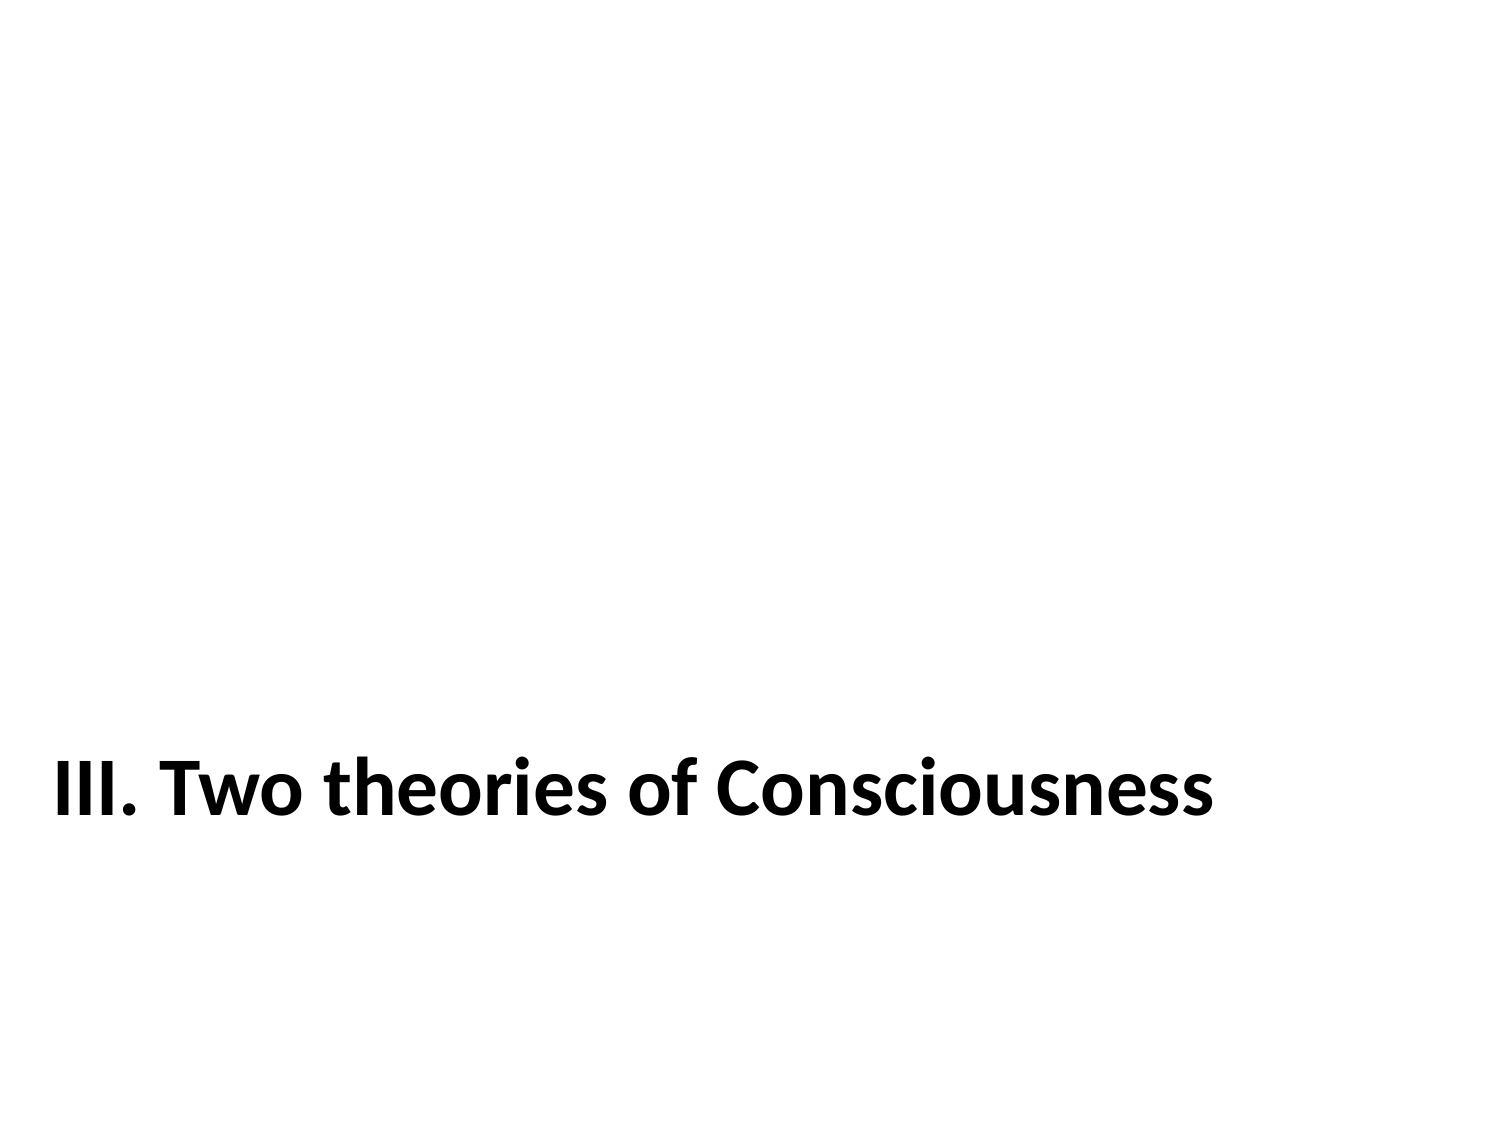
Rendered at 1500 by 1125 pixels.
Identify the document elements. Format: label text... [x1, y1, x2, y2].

text_box III. Two theories of Consciousness [37, 725, 1438, 949]
